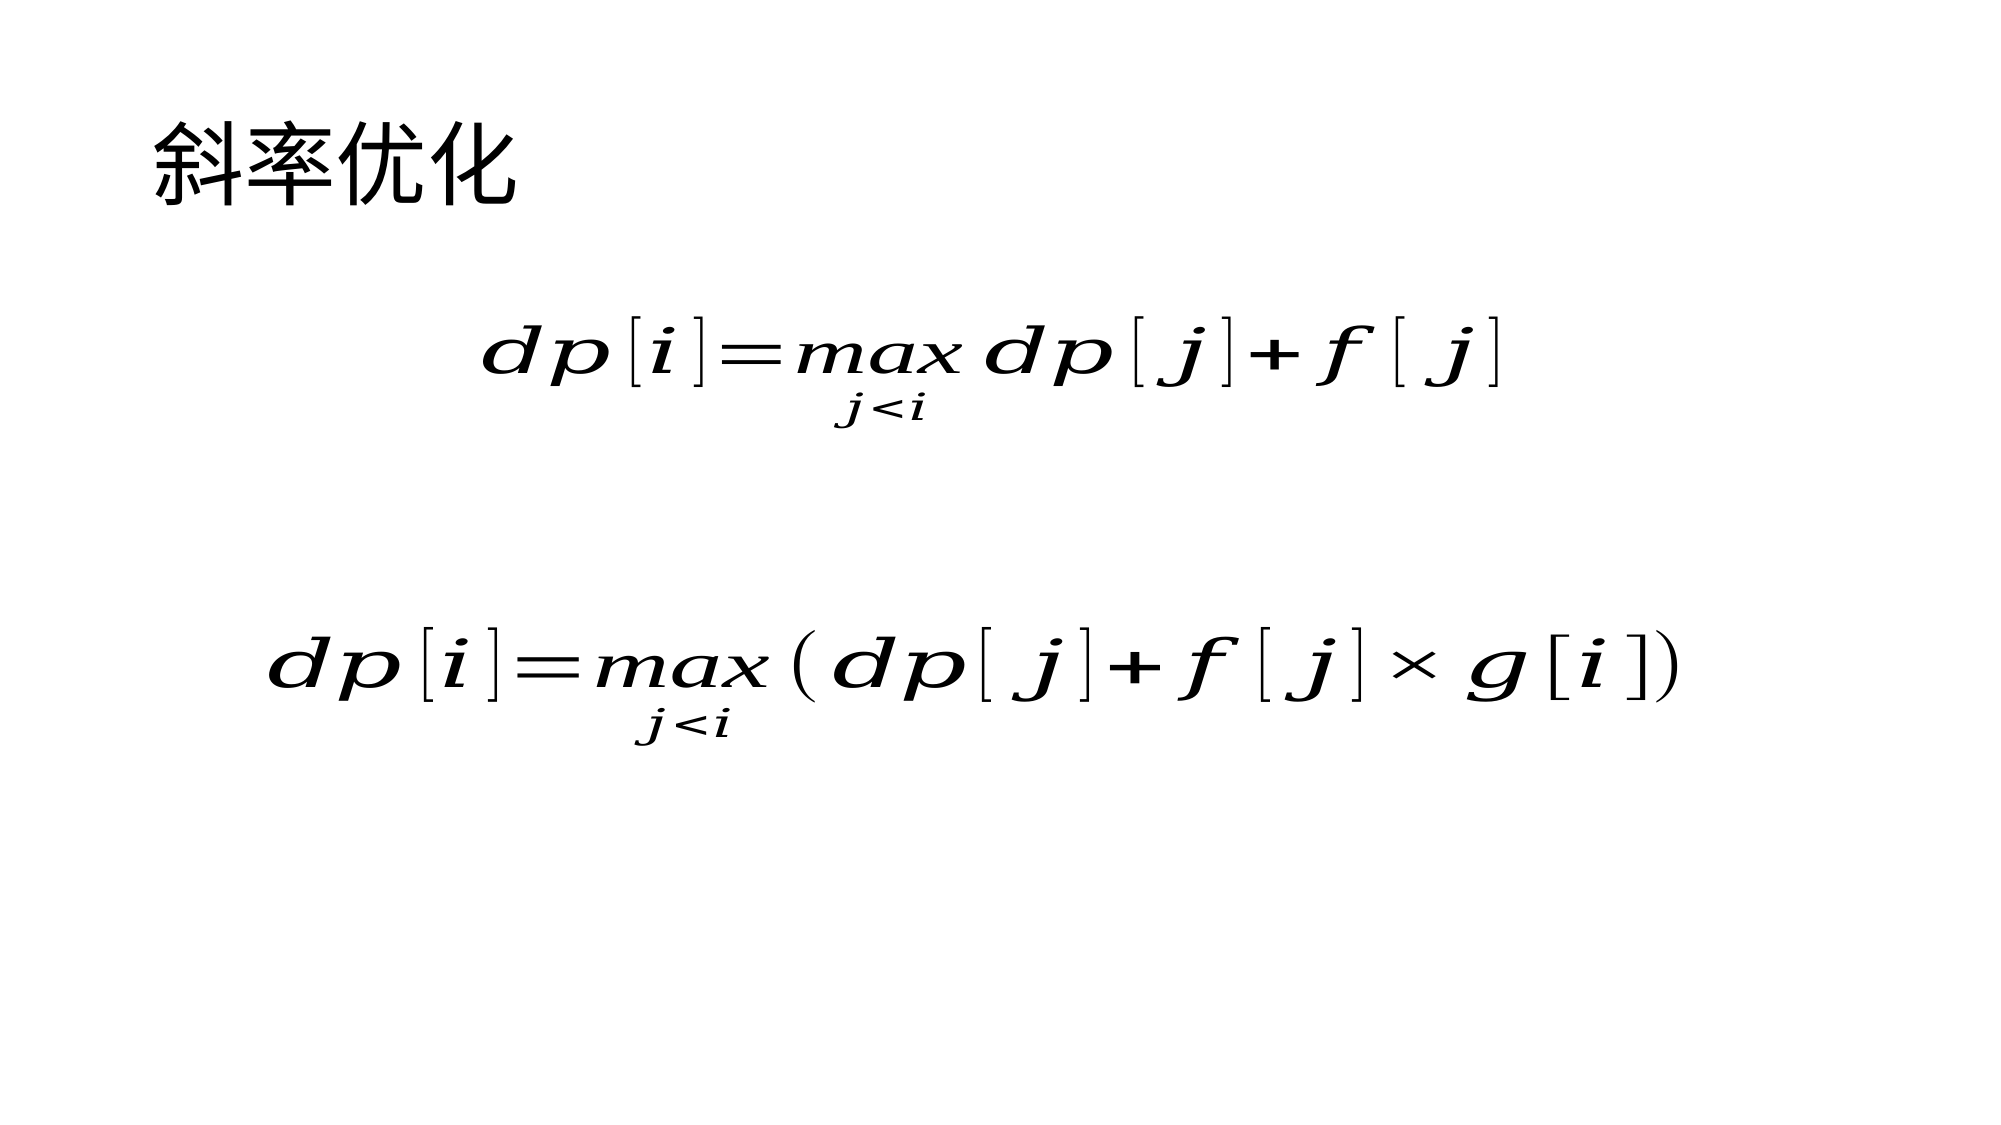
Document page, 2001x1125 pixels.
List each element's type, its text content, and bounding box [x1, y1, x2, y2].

title 斜率优化 [137, 59, 1863, 278]
text_box [137, 718, 1863, 849]
